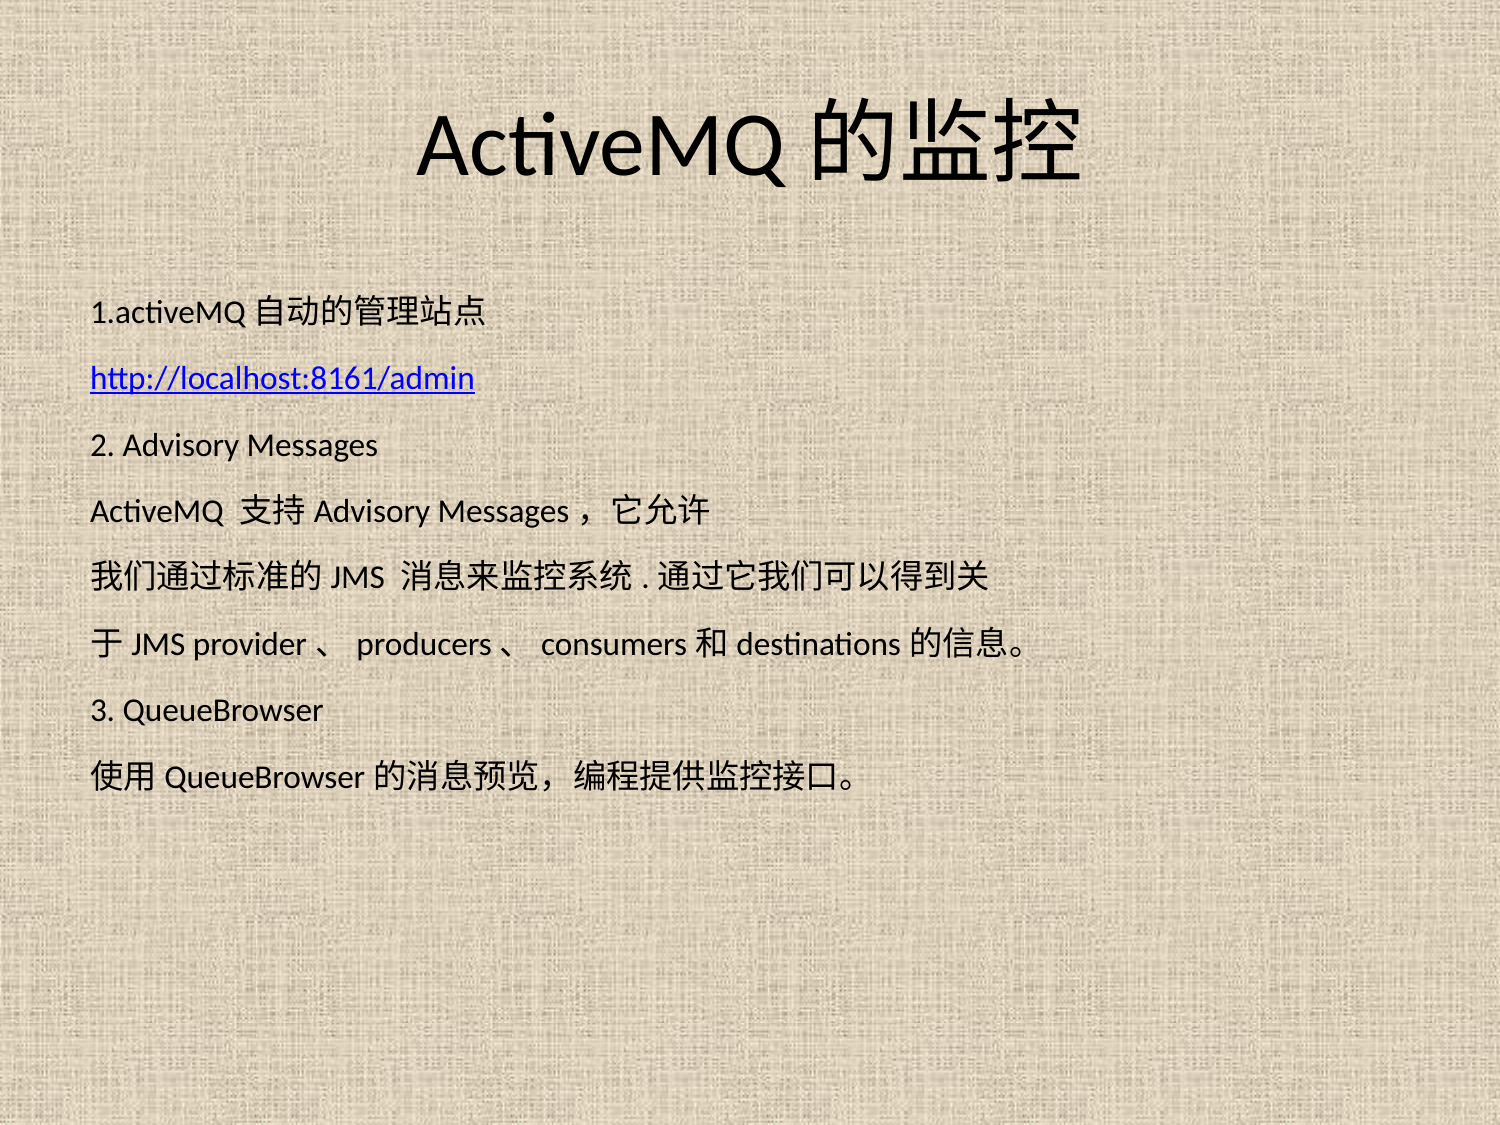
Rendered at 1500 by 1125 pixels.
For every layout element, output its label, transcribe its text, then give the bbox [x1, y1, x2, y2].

title ActiveMQ的监控 [75, 45, 1425, 233]
list 1.activeMQ自动的管理站点 http://localhost:8161/admin 2. Advisory Messages ActiveMQ 支持Advisory Messages，它允许 我们通过标准的JMS 消息来监控系统.通过它我们可以得到关 于JMS provider、producers、consumers和destinations的信息。 3. QueueBrowser 使用QueueBrowser的消息预览，编程提供监控接口。 [75, 262, 1425, 1005]
picture [0, 0, 1500, 1125]
